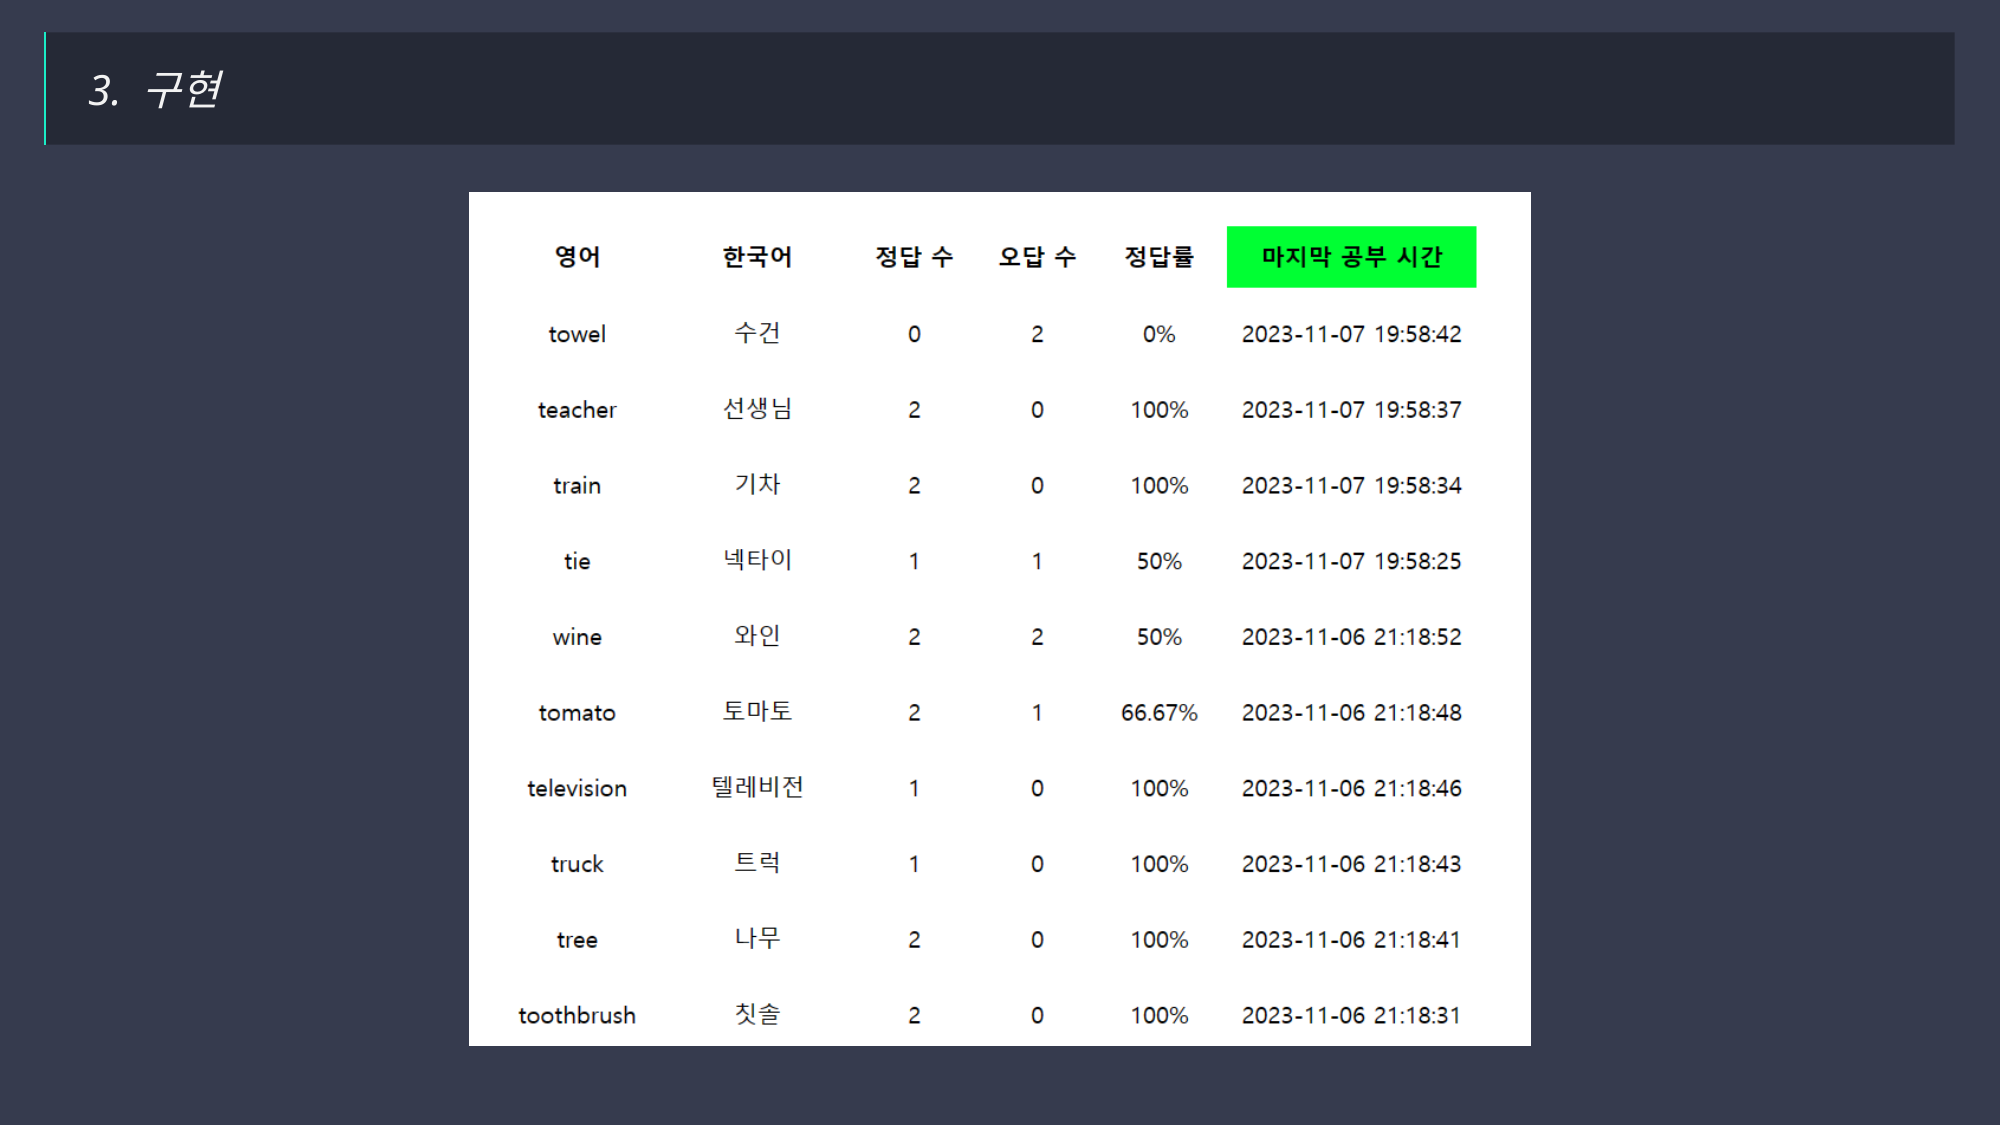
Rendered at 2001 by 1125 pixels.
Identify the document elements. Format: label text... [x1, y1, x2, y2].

text_box 3. 구현 [44, 31, 1956, 146]
picture [469, 192, 1531, 1046]
